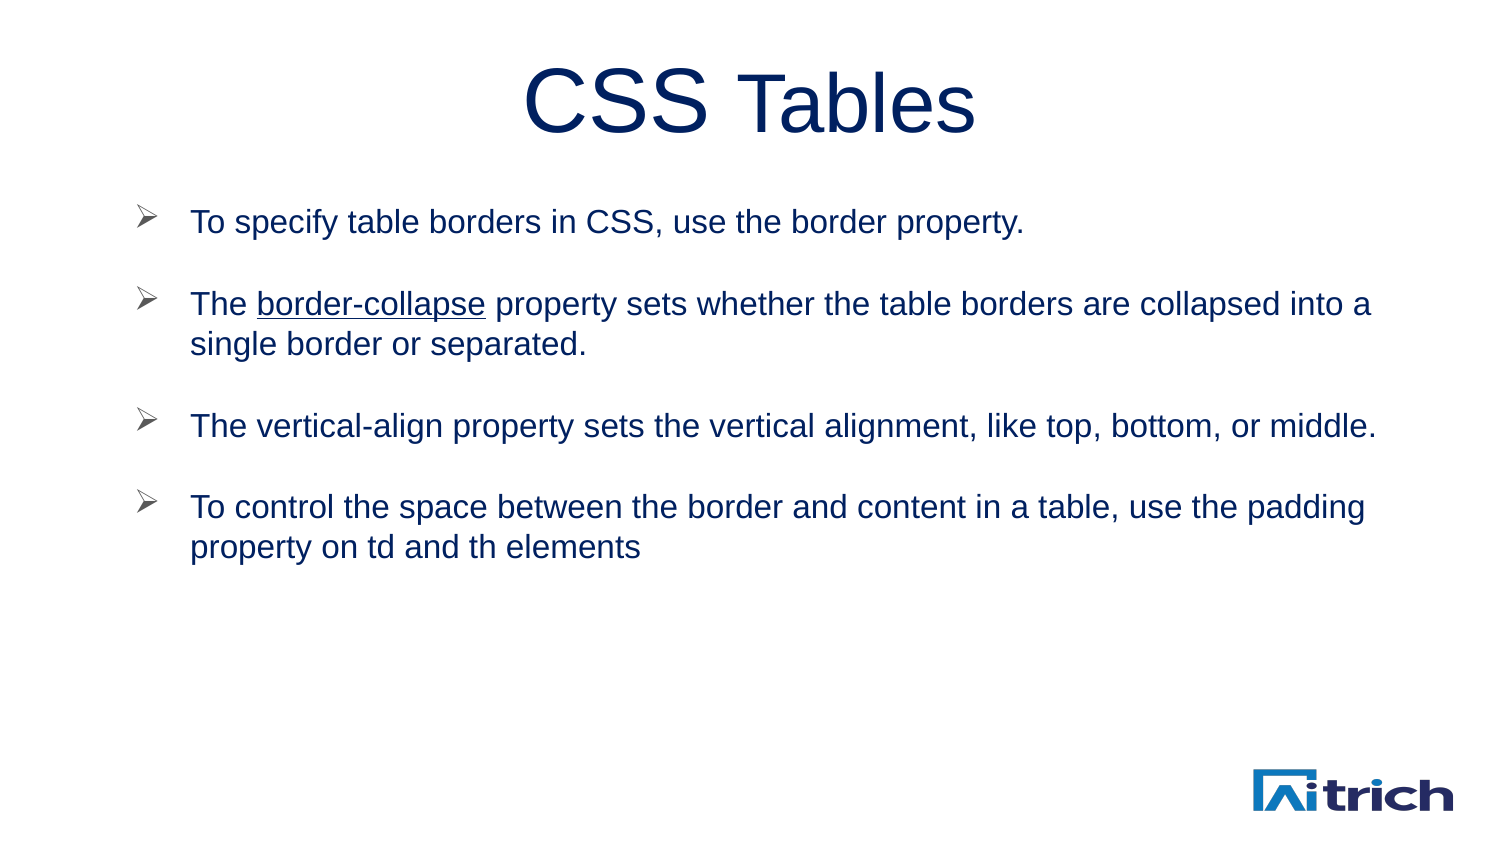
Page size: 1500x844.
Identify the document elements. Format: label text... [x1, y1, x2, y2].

picture [1251, 768, 1455, 813]
title CSS Tables [75, 33, 1425, 210]
text_box To specify table borders in CSS, use the border property. The border-collapse property sets whether the table borders are collapsed into a single border or separated. The vertical-align property sets the vertical alignment, like top, bottom, or middle. To control the space between the border and content in a table, use the padding property on td and th elements [119, 193, 1395, 748]
